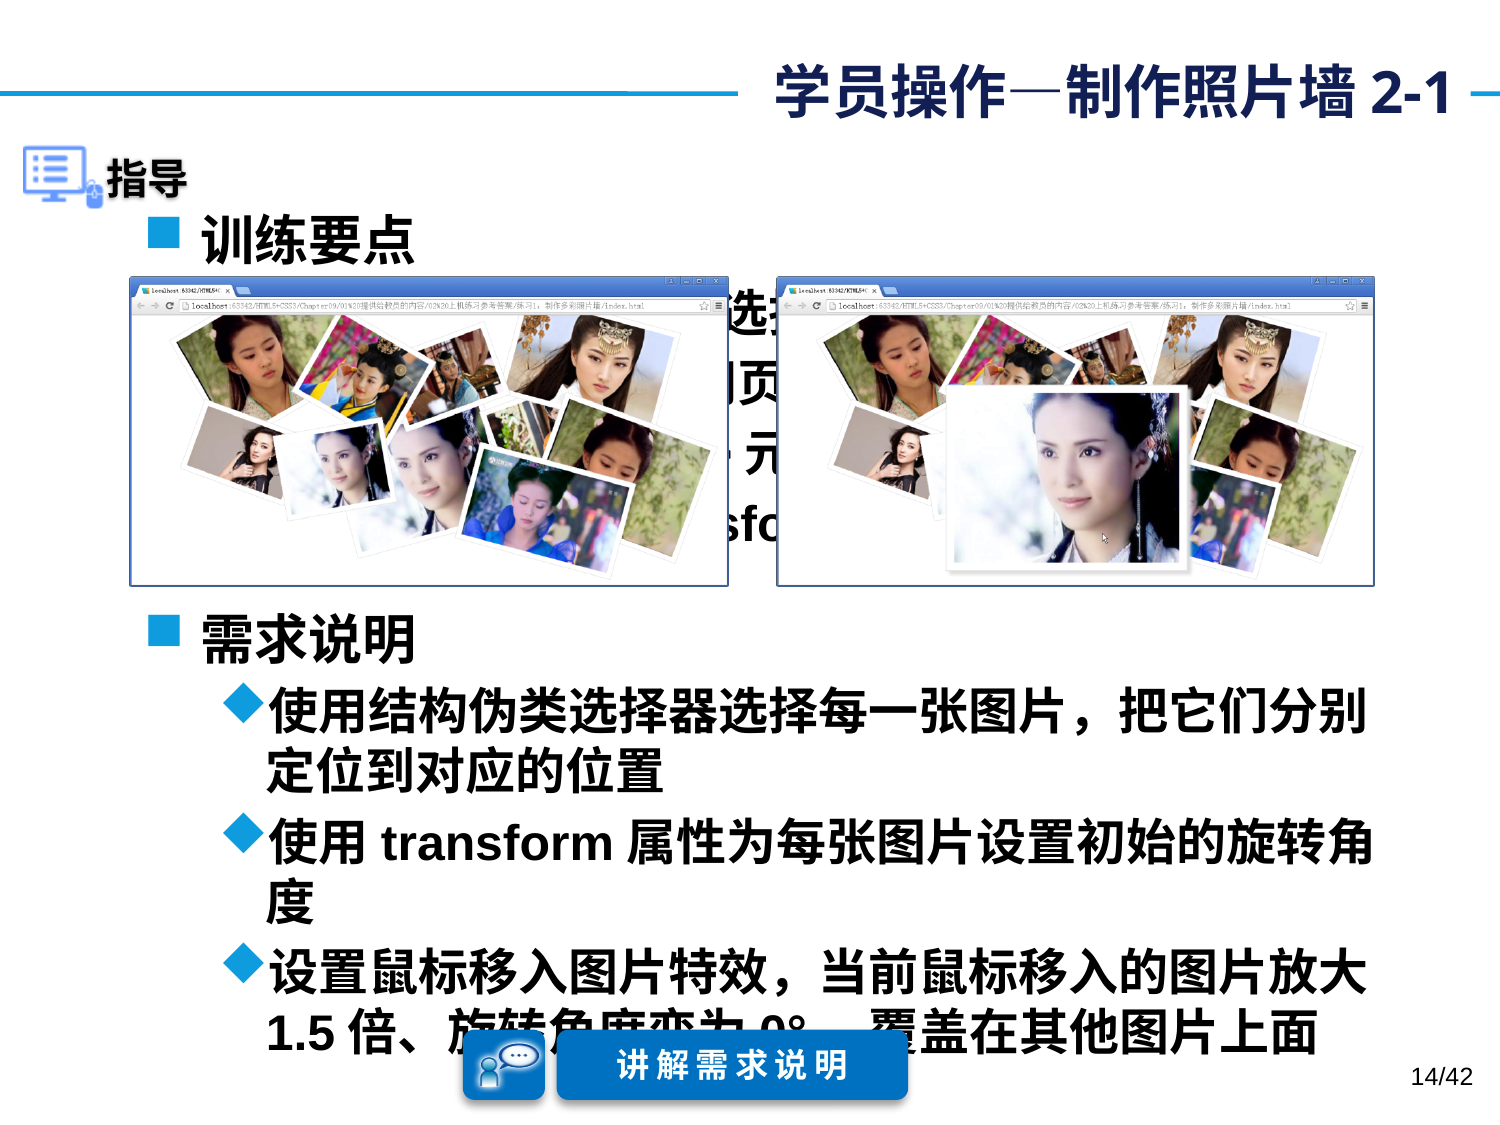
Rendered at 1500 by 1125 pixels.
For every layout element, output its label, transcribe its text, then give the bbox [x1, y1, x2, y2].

picture [775, 276, 1375, 587]
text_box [462, 1029, 909, 1101]
title 学员操作—制作照片墙2-1 [738, 46, 1471, 133]
picture [129, 276, 729, 587]
list 训练要点 使用结构伪类选择器选择元素 使用position定位网页元素 使用<div>、<img>元素布局页面 使用2D变形（transform）属性操作图片 [128, 903, 1383, 1043]
text_box 需求说明 使用结构伪类选择器选择每一张图片，把它们分别定位到对应的位置 使用transform属性为每张图片设置初始的旋转角度 设置鼠标移入图片特效，当前鼠标移入的图片放大1.5倍、旋转角度变为0°、覆盖在其他图片上面 [128, 597, 1424, 903]
list 训练要点 使用结构伪类选择器选择元素 使用position定位网页元素 使用<div>、<img>元素布局页面 使用2D变形（transform）属性操作图片 [128, 199, 1383, 597]
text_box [23, 140, 206, 223]
slide_number 14/42 [1138, 1053, 1489, 1114]
